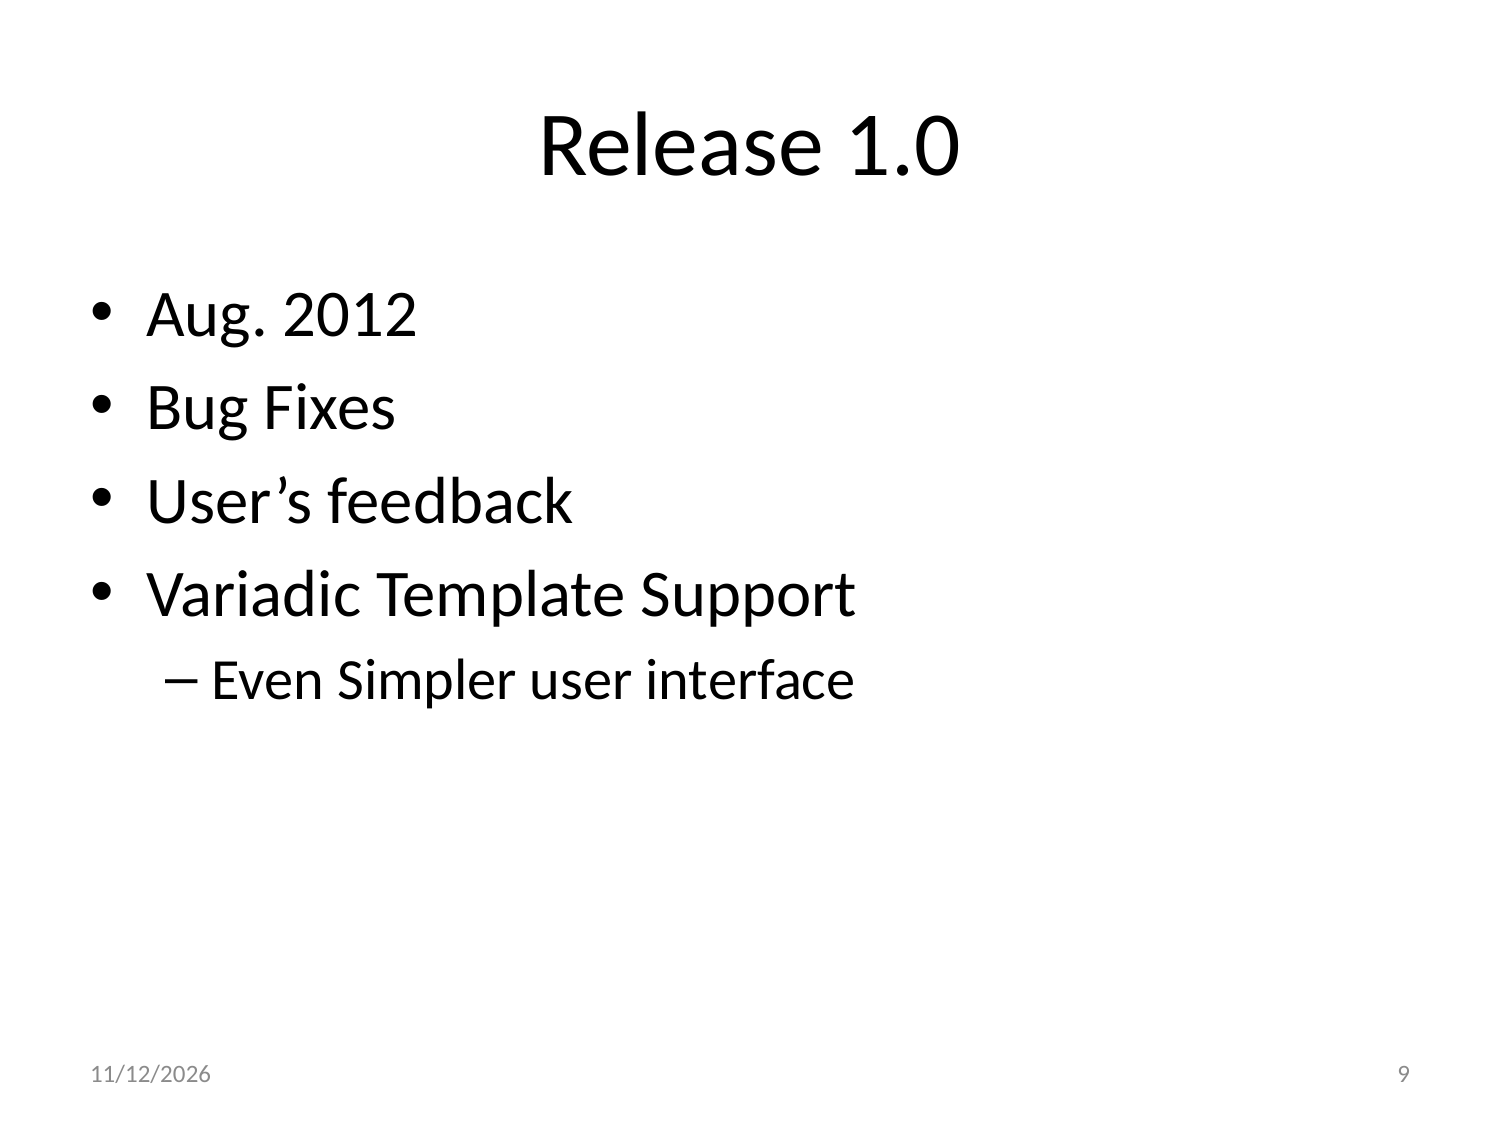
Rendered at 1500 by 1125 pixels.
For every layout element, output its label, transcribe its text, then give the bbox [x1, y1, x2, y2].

slide_number 9 [1074, 1042, 1425, 1103]
list Aug. 2012 Bug Fixes User’s feedback Variadic Template Support Even Simpler user interface [75, 262, 1425, 1005]
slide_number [75, 1042, 425, 1103]
title Release 1.0 [75, 45, 1425, 233]
